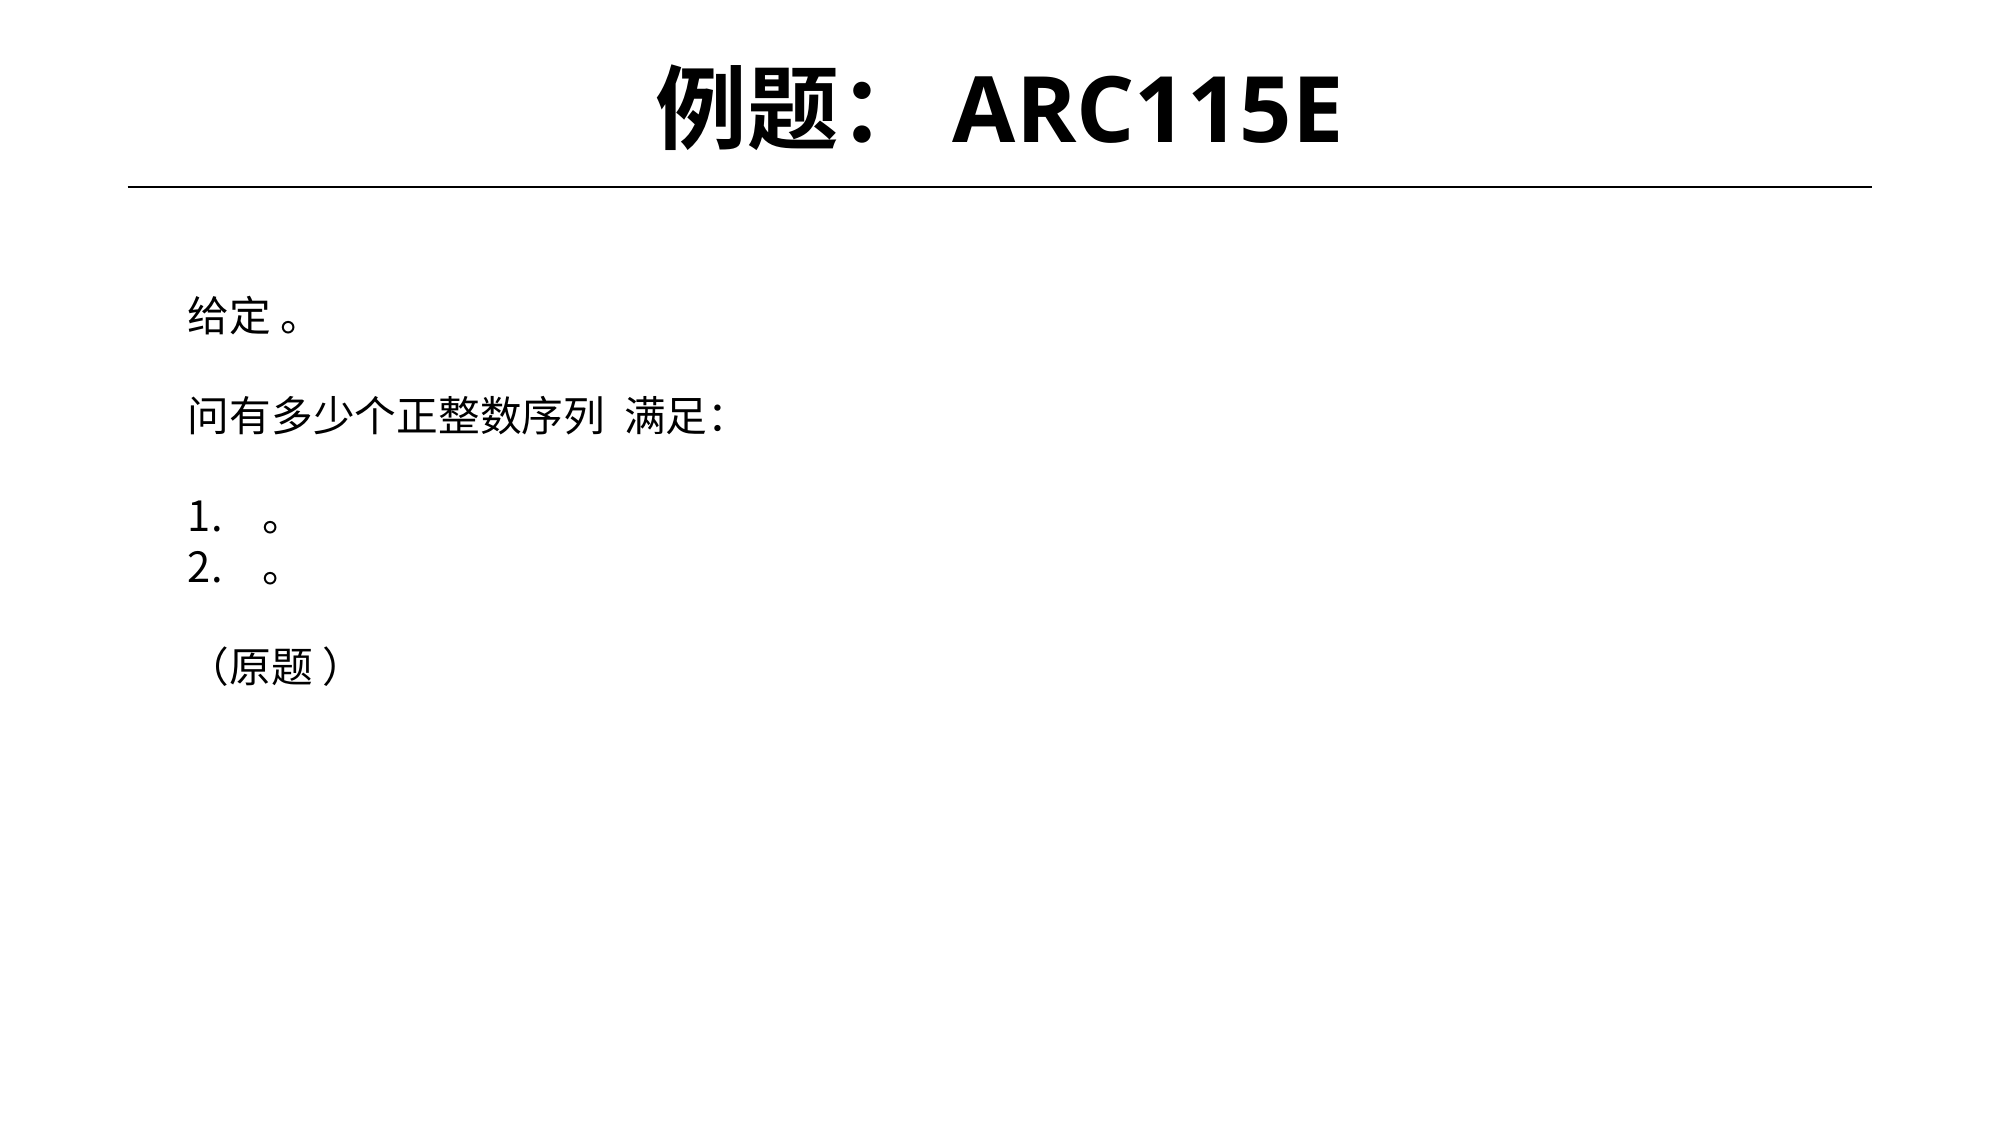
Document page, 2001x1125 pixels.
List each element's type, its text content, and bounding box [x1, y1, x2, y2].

title 例题：ARC115E [249, 18, 1750, 171]
